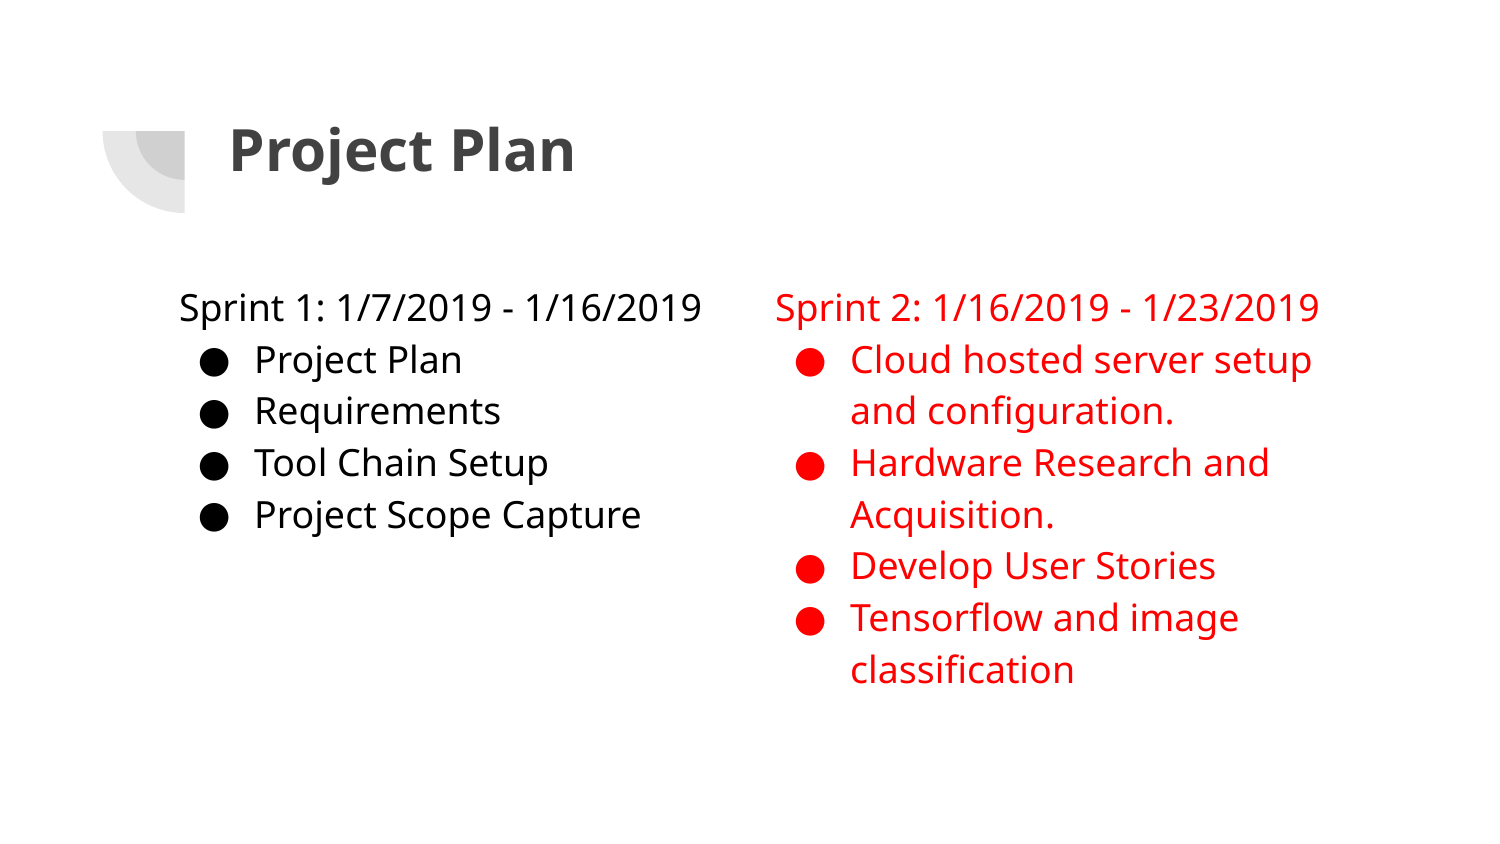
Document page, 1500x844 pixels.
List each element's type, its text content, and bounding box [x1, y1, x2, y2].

title Project Plan [213, 98, 1368, 263]
list Sprint 1: 1/7/2019 - 1/16/2019 Project Plan Requirements Tool Chain Setup Project Scope Capture [164, 262, 746, 680]
list Sprint 2: 1/16/2019 - 1/23/2019 Cloud hosted server setup and configuration. Hardware Research and Acquisition. Develop User Stories Tensorflow and image classification [760, 262, 1342, 680]
